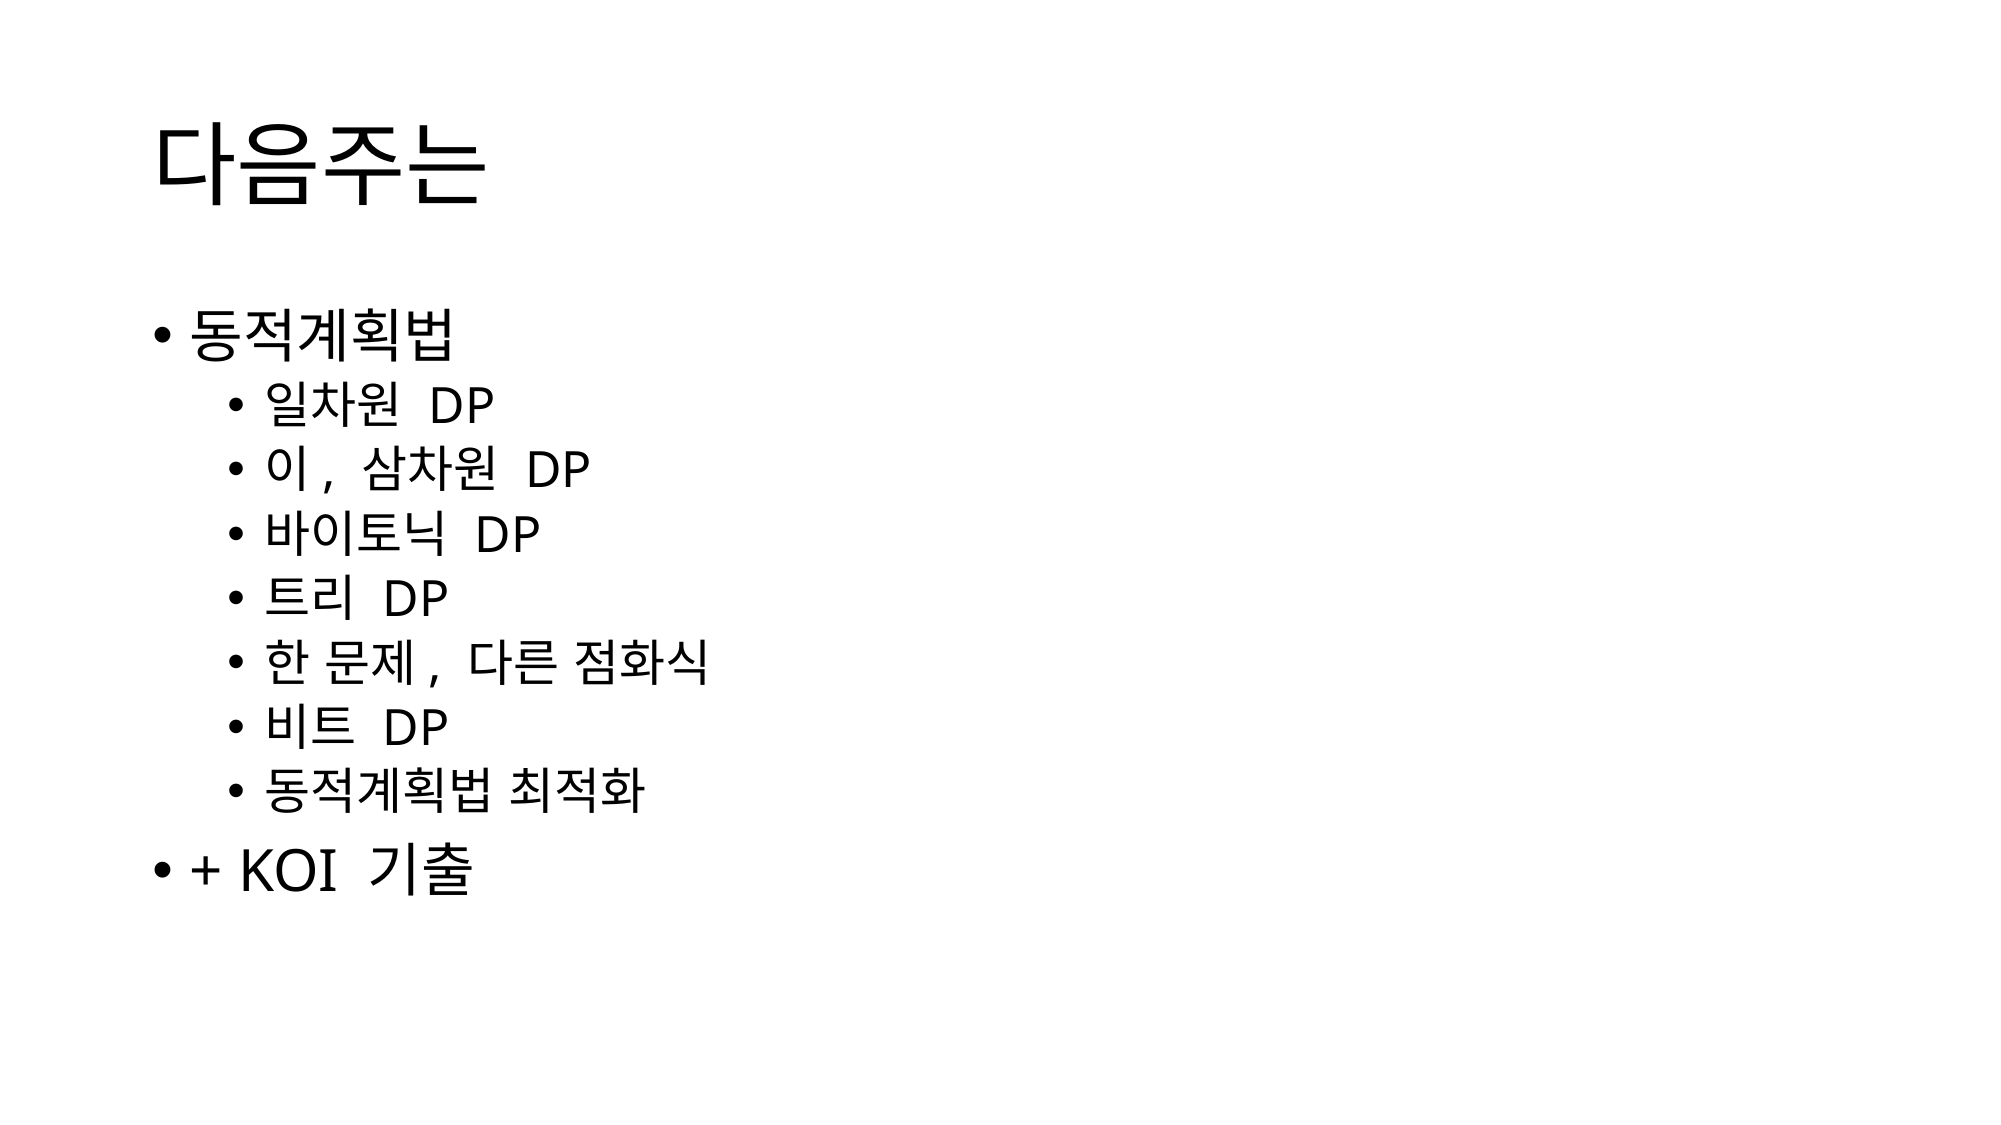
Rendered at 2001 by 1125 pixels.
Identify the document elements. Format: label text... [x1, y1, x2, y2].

title 다음주는 [137, 59, 1863, 278]
list 동적계획법 일차원 DP 이, 삼차원 DP 바이토닉 DP 트리 DP 한 문제, 다른 점화식 비트 DP 동적계획법 최적화 + KOI 기출 [137, 299, 1863, 1014]
